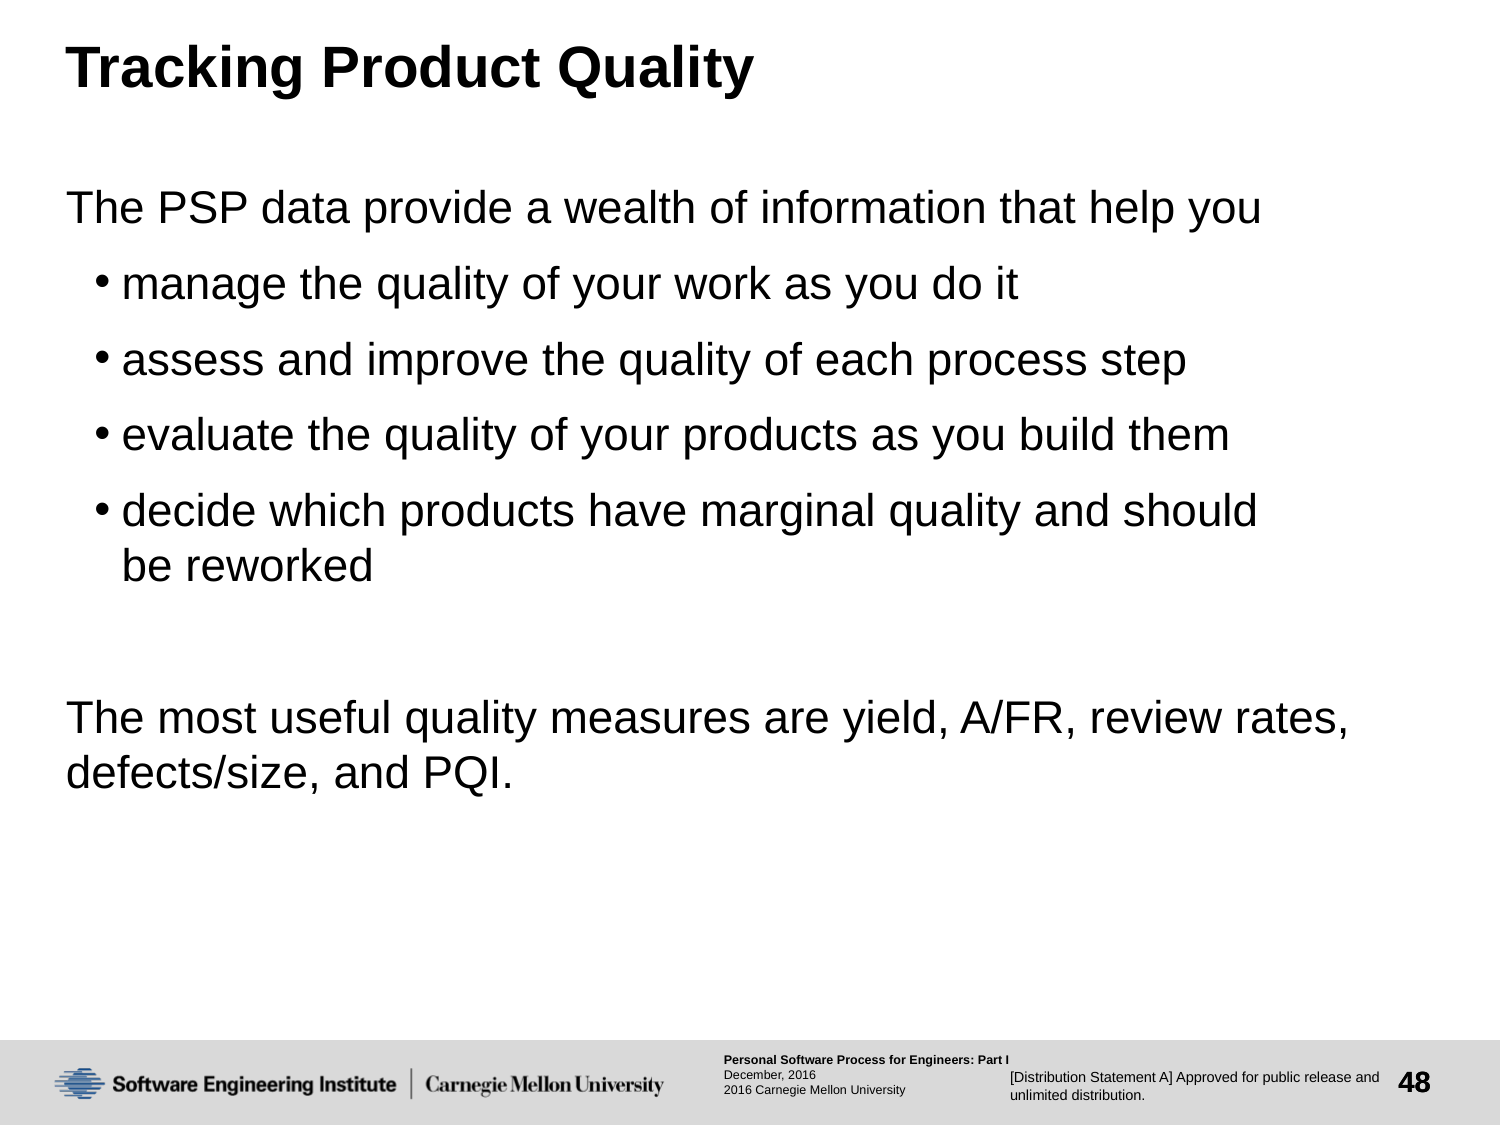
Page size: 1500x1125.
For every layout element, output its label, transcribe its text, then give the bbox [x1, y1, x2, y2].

list The PSP data provide a wealth of information that help you manage the quality of your work as you do it assess and improve the quality of each process step evaluate the quality of your products as you build them decide which products have marginal quality and should be reworked The most useful quality measures are yield, A/FR, review rates, defects/size, and PQI. [65, 177, 1431, 1000]
picture [46, 1061, 673, 1104]
title Tracking Product Quality [65, 37, 1313, 148]
